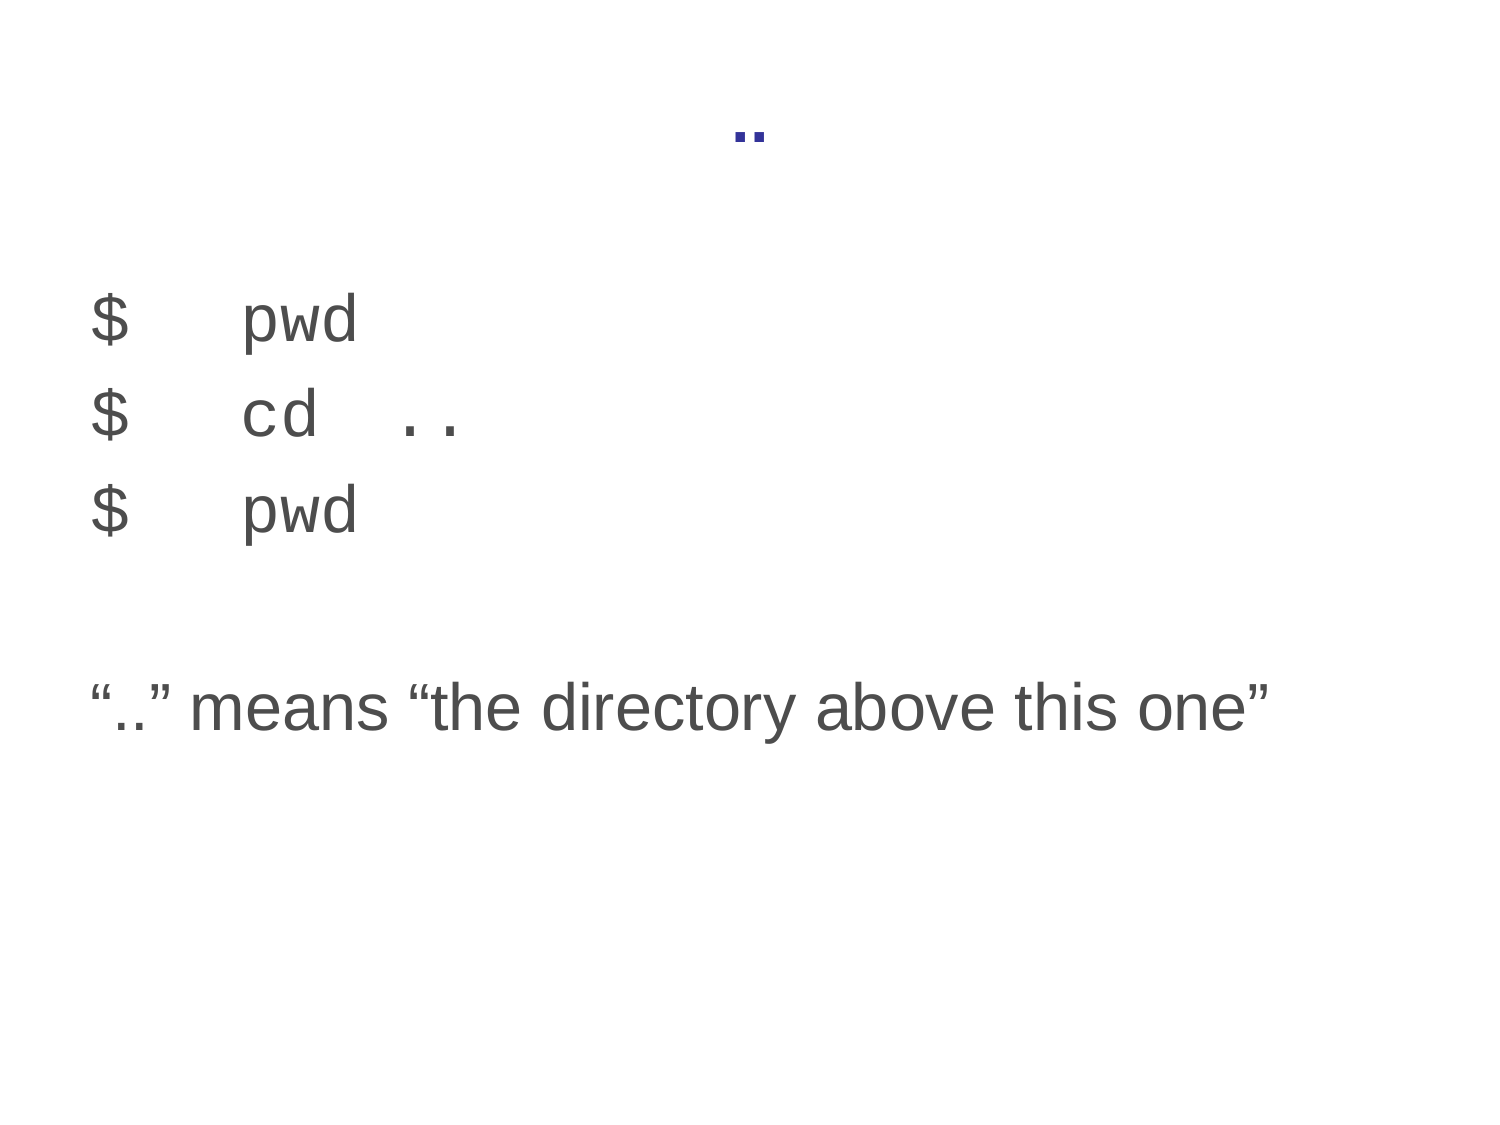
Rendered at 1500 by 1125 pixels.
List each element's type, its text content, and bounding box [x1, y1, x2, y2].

text_box .. $ pwd $ cd .. $ pwd “..” means “the directory above this one” [87, 74, 1275, 744]
